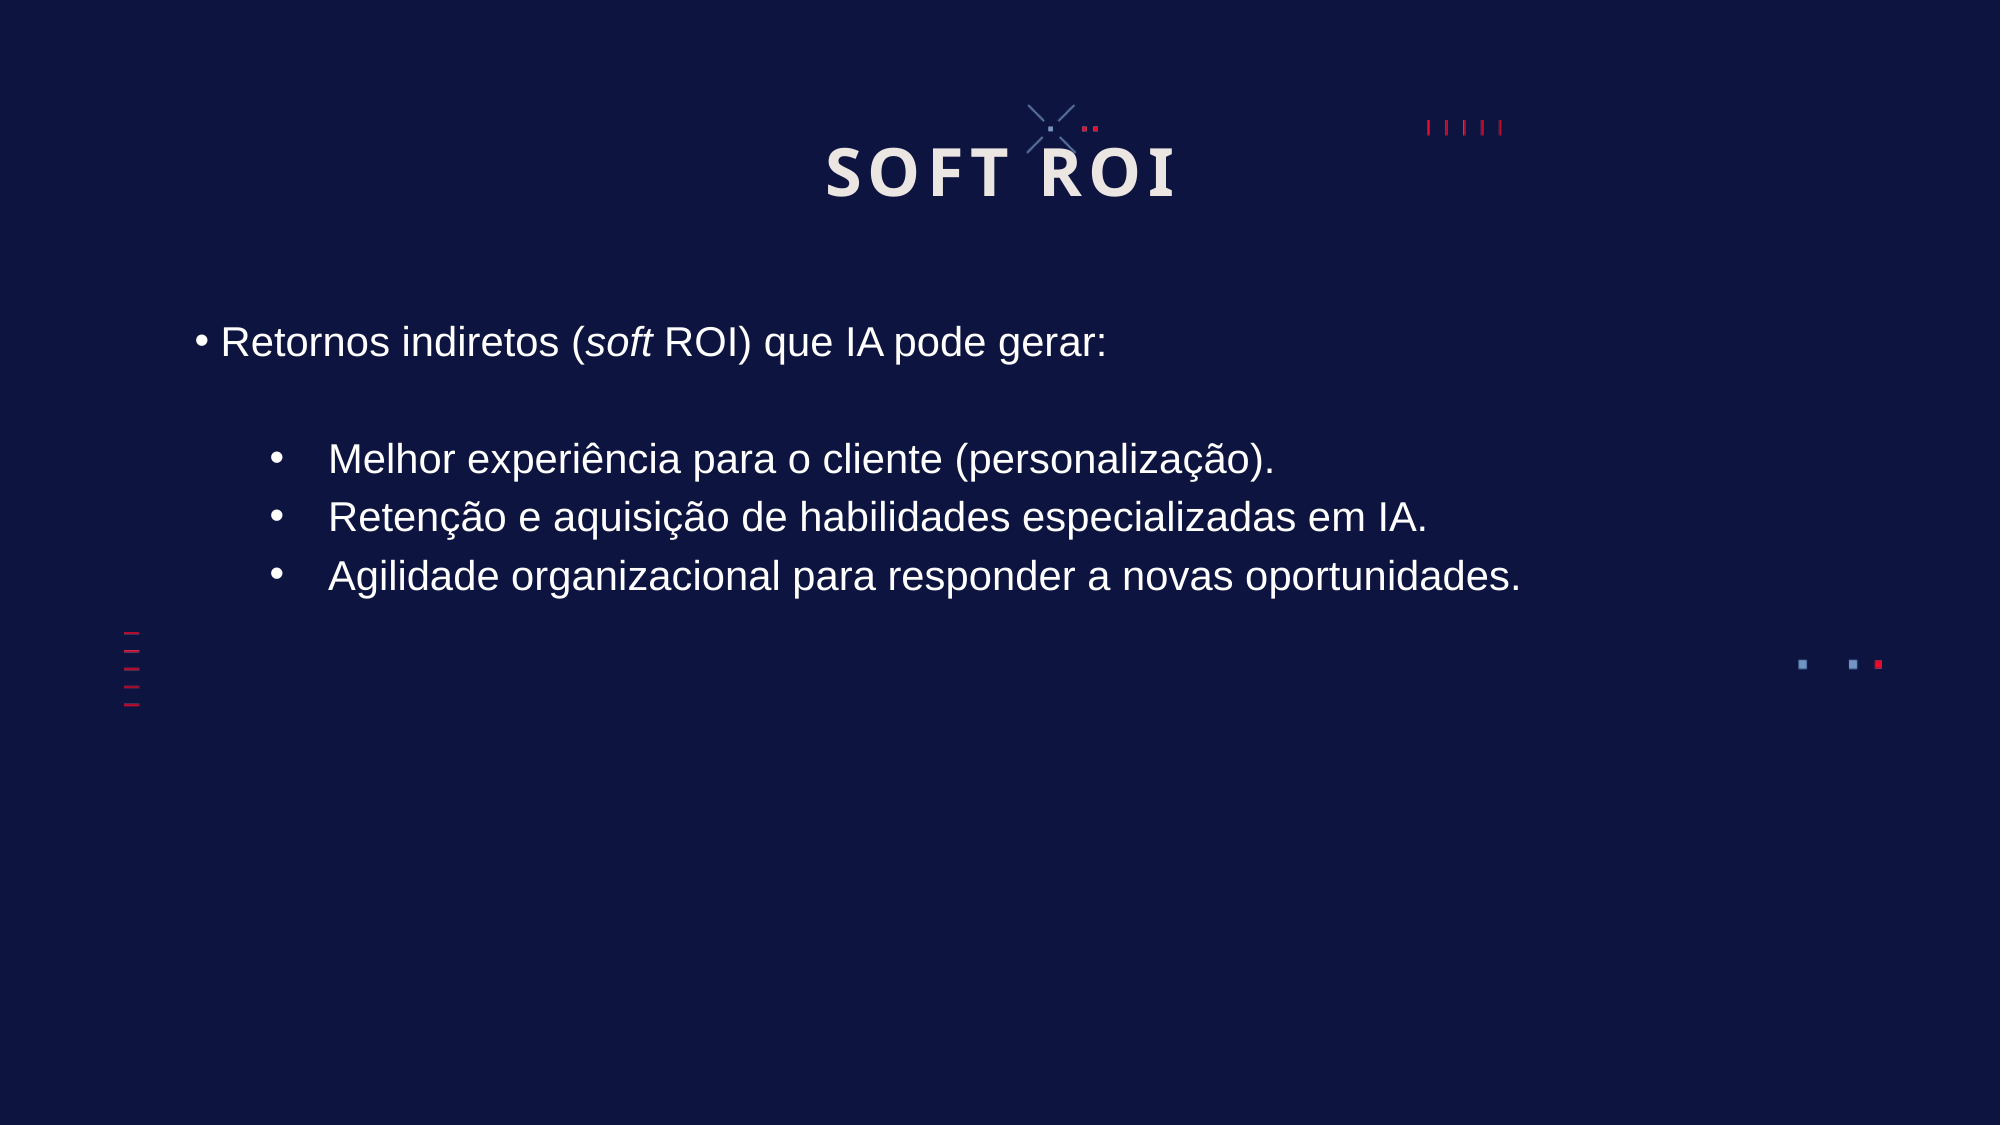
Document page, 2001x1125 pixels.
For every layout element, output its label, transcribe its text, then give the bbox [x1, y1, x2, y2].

picture [1798, 659, 1882, 670]
picture [124, 632, 140, 707]
title SOFT ROI [421, 135, 1579, 219]
text_box Retornos indiretos (soft ROI) que IA pode gerar: Melhor experiência para o cliente (personalização). Retenção e aquisição de habilidades especializadas em IA. Agilidade organizacional para responder a novas oportunidades. [179, 307, 1821, 606]
picture [1026, 104, 1098, 135]
picture [1427, 120, 1502, 135]
